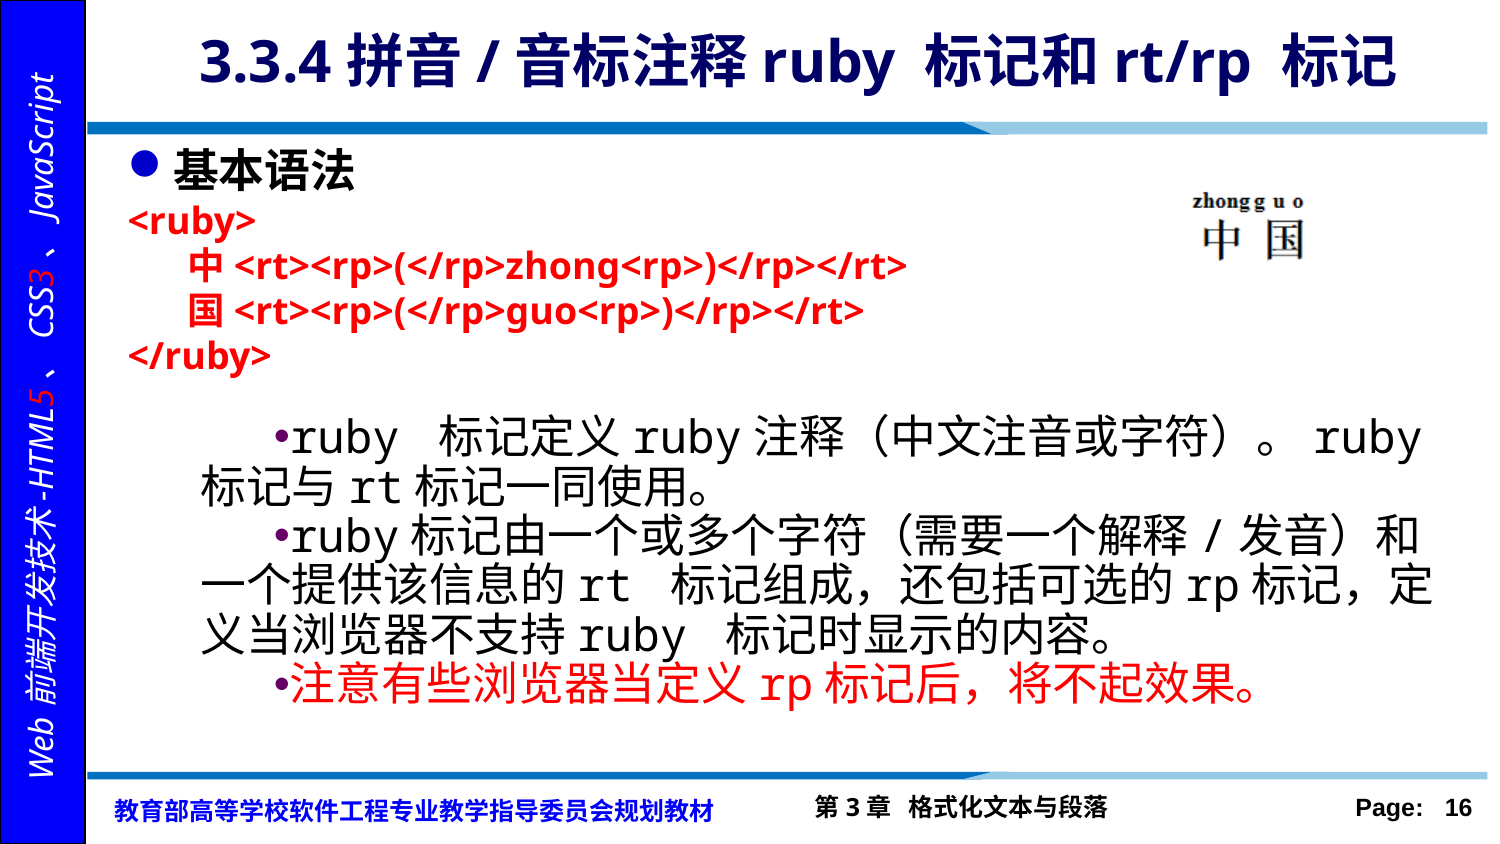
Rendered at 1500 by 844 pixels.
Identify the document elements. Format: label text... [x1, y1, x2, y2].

list 基本语法 <ruby> 中<rt><rp>(</rp>zhong<rp>)</rp></rt> 国<rt><rp>(</rp>guo<rp>)</rp></rt> </ruby> [111, 133, 1113, 398]
title 3.3.4拼音/音标注释ruby 标记和rt/rp 标记 [161, 11, 1436, 106]
picture [1187, 171, 1352, 292]
text_box ruby 标记定义ruby注释（中文注音或字符）。ruby标记与rt标记一同使用。 ruby标记由一个或多个字符（需要一个解释/发音）和一个提供该信息的rt 标记组成，还包括可选的rp标记，定义当浏览器不支持ruby 标记时显示的内容。 注意有些浏览器当定义rp标记后，将不起效果。 [112, 406, 1475, 719]
